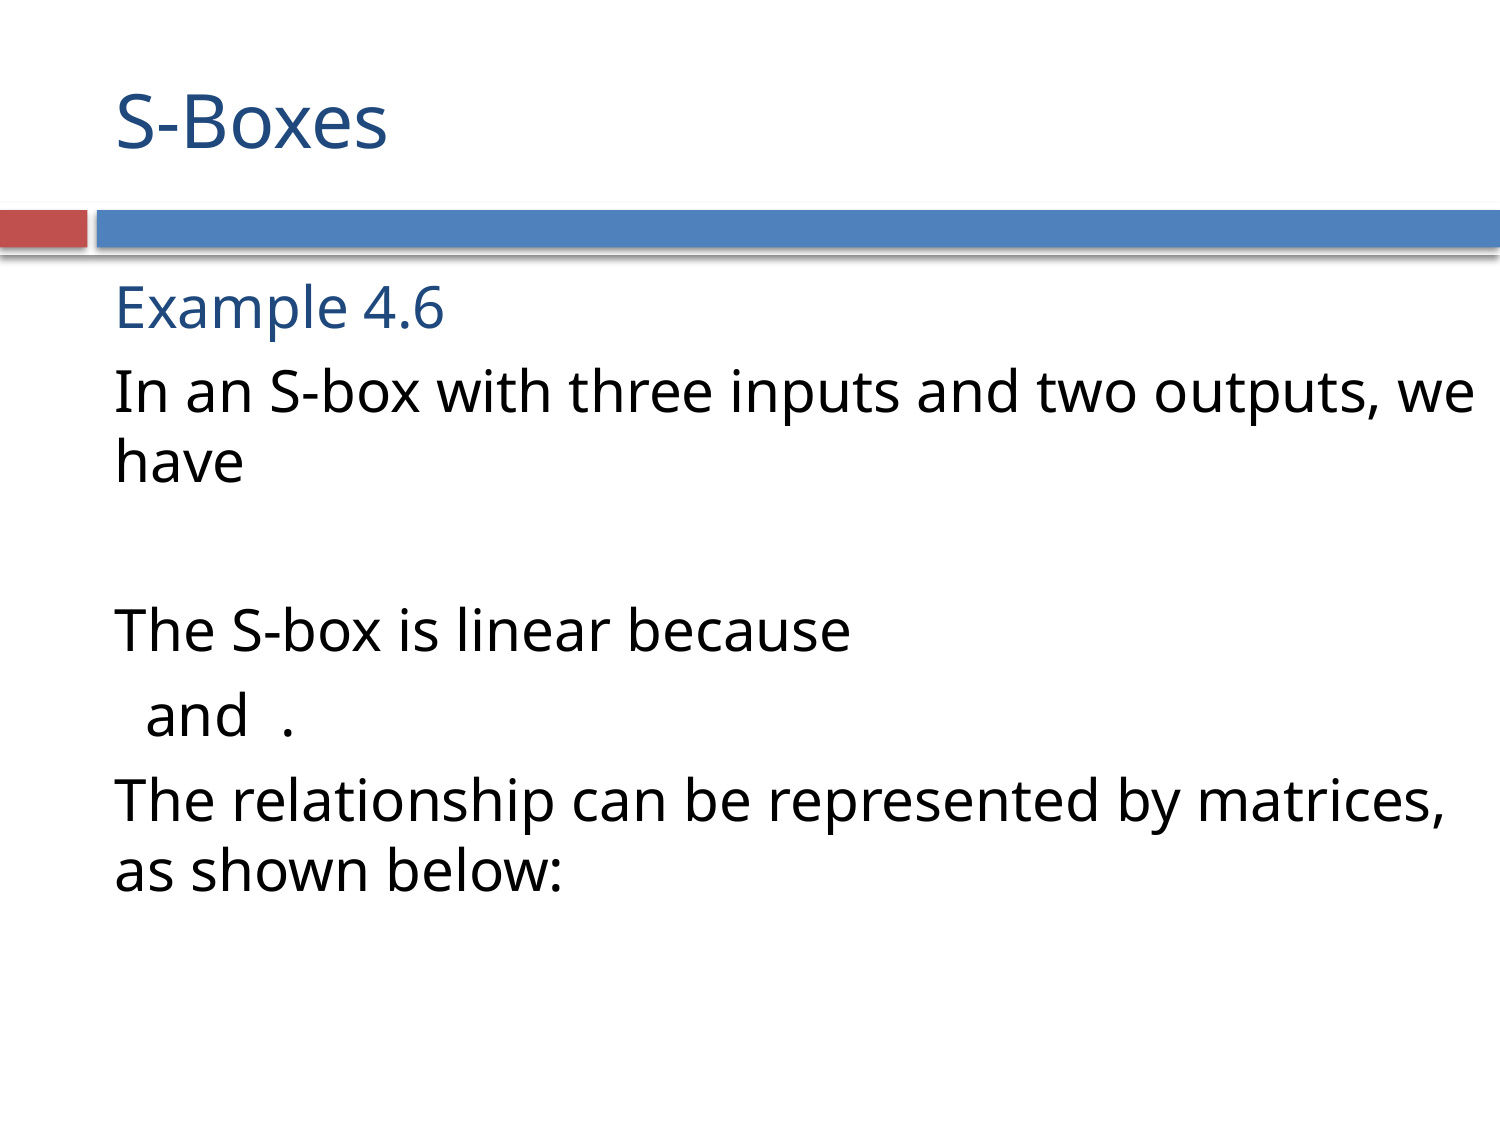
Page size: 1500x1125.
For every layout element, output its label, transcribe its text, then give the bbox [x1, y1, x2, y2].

title S-Boxes [100, 37, 1438, 200]
